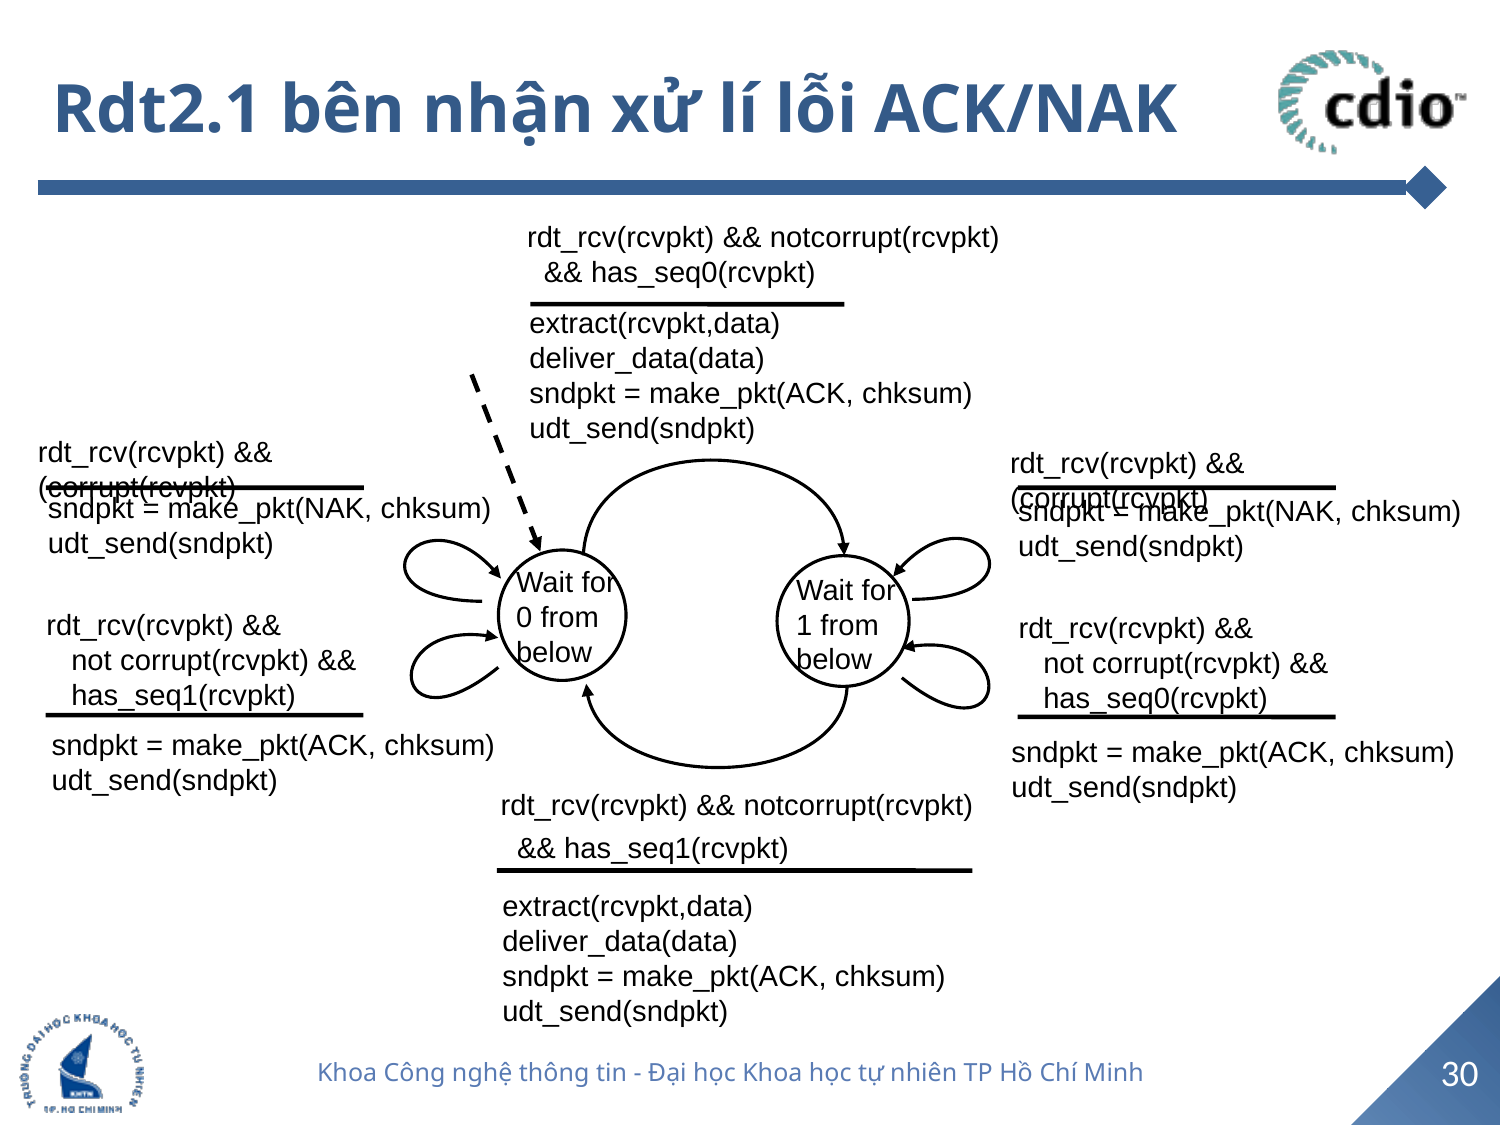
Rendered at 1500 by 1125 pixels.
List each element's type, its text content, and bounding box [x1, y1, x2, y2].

text_box sndpkt = make_pkt(NAK, chksum) udt_send(sndpkt) [33, 482, 530, 550]
text_box extract(rcvpkt,data) deliver_data(data) sndpkt = make_pkt(ACK, chksum) udt_send(sndpkt) [487, 879, 1120, 1043]
text_box [404, 540, 493, 602]
text_box rdt_rcv(rcvpkt) && not corrupt(rcvpkt) && has_seq1(rcvpkt) [31, 598, 463, 699]
text_box rdt_rcv(rcvpkt) && not corrupt(rcvpkt) && has_seq0(rcvpkt) [1003, 602, 1435, 703]
text_box [581, 683, 847, 768]
text_box [916, 644, 989, 709]
text_box sndpkt = make_pkt(ACK, chksum) udt_send(sndpkt) [996, 725, 1479, 793]
text_box sndpkt = make_pkt(NAK, chksum) udt_send(sndpkt) [1003, 485, 1500, 553]
picture [18, 1014, 144, 1113]
text_box rdt_rcv(rcvpkt) && (corrupt(rcvpkt) [995, 436, 1467, 537]
text_box [583, 459, 850, 556]
text_box sndpkt = make_pkt(ACK, chksum) udt_send(sndpkt) [36, 718, 520, 786]
slide_number 30 [1419, 1041, 1500, 1102]
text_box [498, 549, 633, 681]
text_box rdt_rcv(rcvpkt) && (corrupt(rcvpkt) [23, 426, 495, 527]
text_box [913, 538, 990, 600]
text_box rdt_rcv(rcvpkt) && notcorrupt(rcvpkt) && has_seq0(rcvpkt) [512, 210, 1166, 305]
title Rdt2.1 bên nhận xử lí lỗi ACK/NAK [37, 12, 1473, 200]
text_box [411, 629, 493, 698]
text_box extract(rcvpkt,data) deliver_data(data) sndpkt = make_pkt(ACK, chksum) udt_send(sndpkt) [514, 297, 1085, 413]
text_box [776, 555, 913, 687]
text_box rdt_rcv(rcvpkt) && notcorrupt(rcvpkt) && has_seq1(rcvpkt) [485, 779, 1074, 873]
footer Khoa Công nghệ thông tin - Đại học Khoa học tự nhiên TP Hồ Chí Minh [187, 1043, 1275, 1104]
text_box [530, 537, 542, 548]
